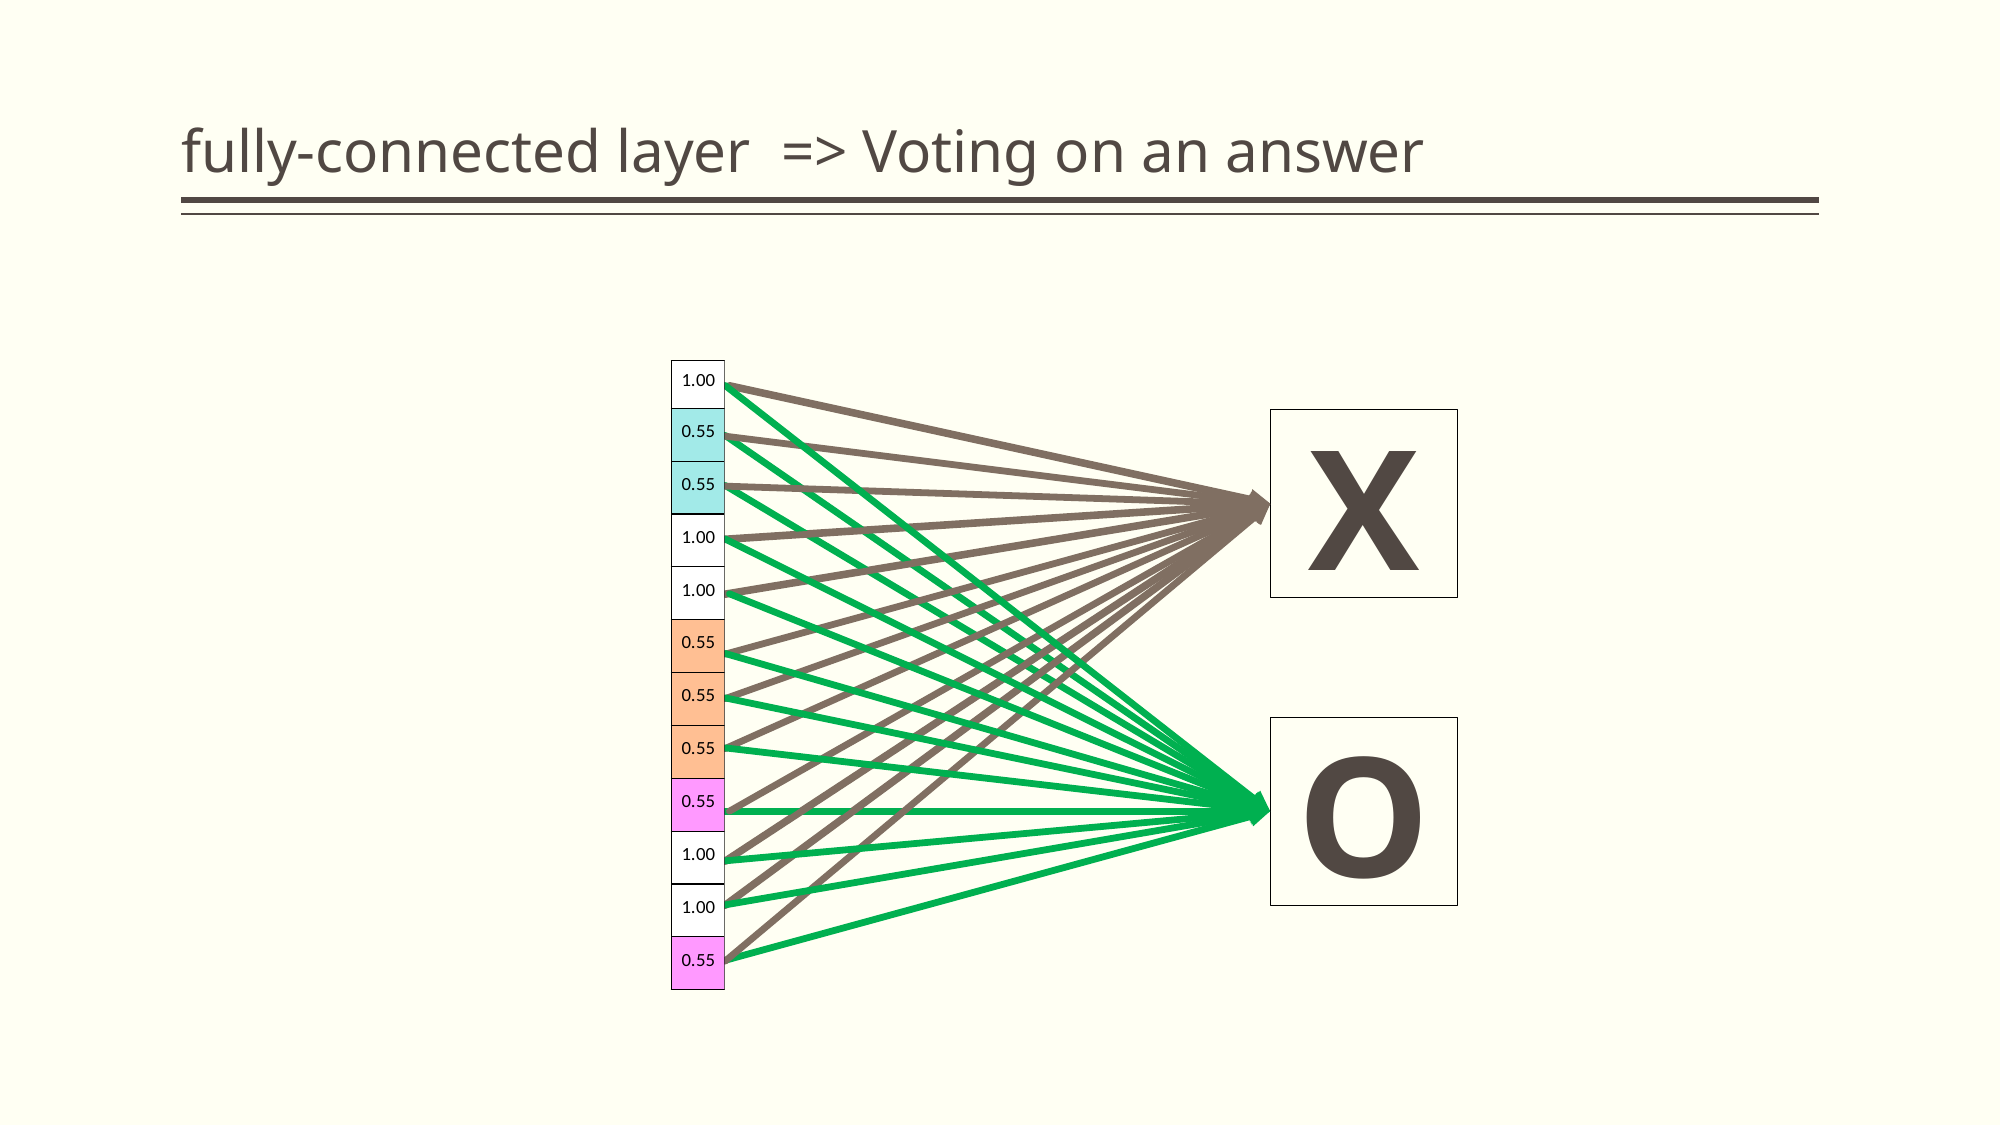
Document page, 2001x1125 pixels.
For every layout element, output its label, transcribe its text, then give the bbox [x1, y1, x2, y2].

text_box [730, 385, 1271, 538]
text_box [730, 912, 1271, 962]
text_box O [1277, 714, 1461, 909]
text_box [730, 538, 1271, 595]
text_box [730, 747, 1271, 810]
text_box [730, 697, 1271, 747]
picture [670, 359, 725, 991]
text_box X [1276, 406, 1461, 601]
title fully-connected layer => Voting on an answer [181, 12, 1819, 193]
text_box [730, 811, 1271, 905]
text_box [730, 653, 1271, 697]
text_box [730, 593, 1270, 652]
